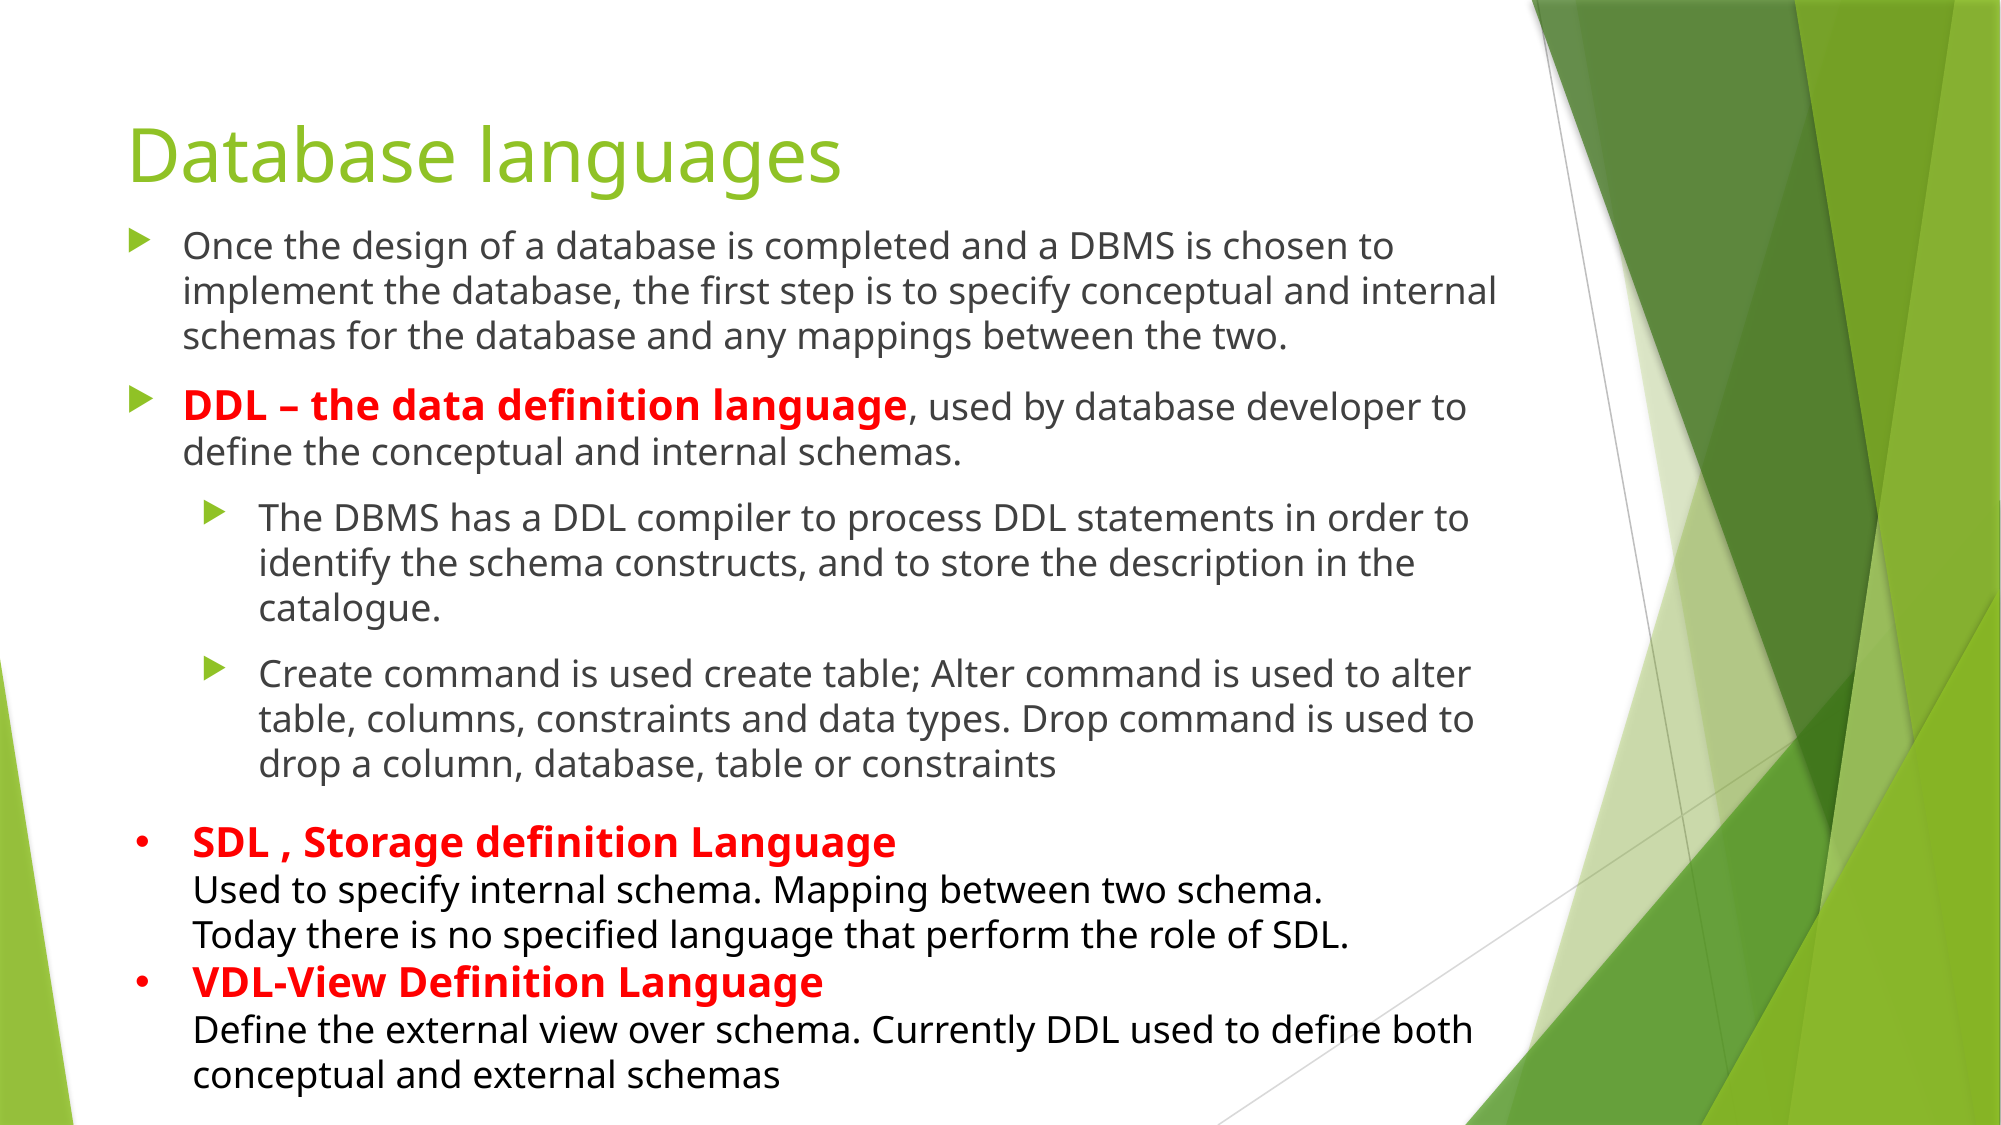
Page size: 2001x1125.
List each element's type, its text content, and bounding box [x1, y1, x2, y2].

title Database languages [111, 99, 1522, 214]
text_box SDL , Storage definition Language Used to specify internal schema. Mapping between two schema. Today there is no specified language that perform the role of SDL. VDL-View Definition Language Define the external view over schema. Currently DDL used to define both conceptual and external schemas [45, 808, 1672, 1104]
list Once the design of a database is completed and a DBMS is chosen to implement the database, the first step is to specify conceptual and internal schemas for the database and any mappings between the two. DDL – the data definition language, used by database developer to define the conceptual and internal schemas. The DBMS has a DDL compiler to process DDL statements in order to identify the schema constructs, and to store the description in the catalogue. Create command is used create table; Alter command is used to alter table, columns, constraints and data types. Drop command is used to drop a column, database, table or constraints [111, 214, 1522, 808]
